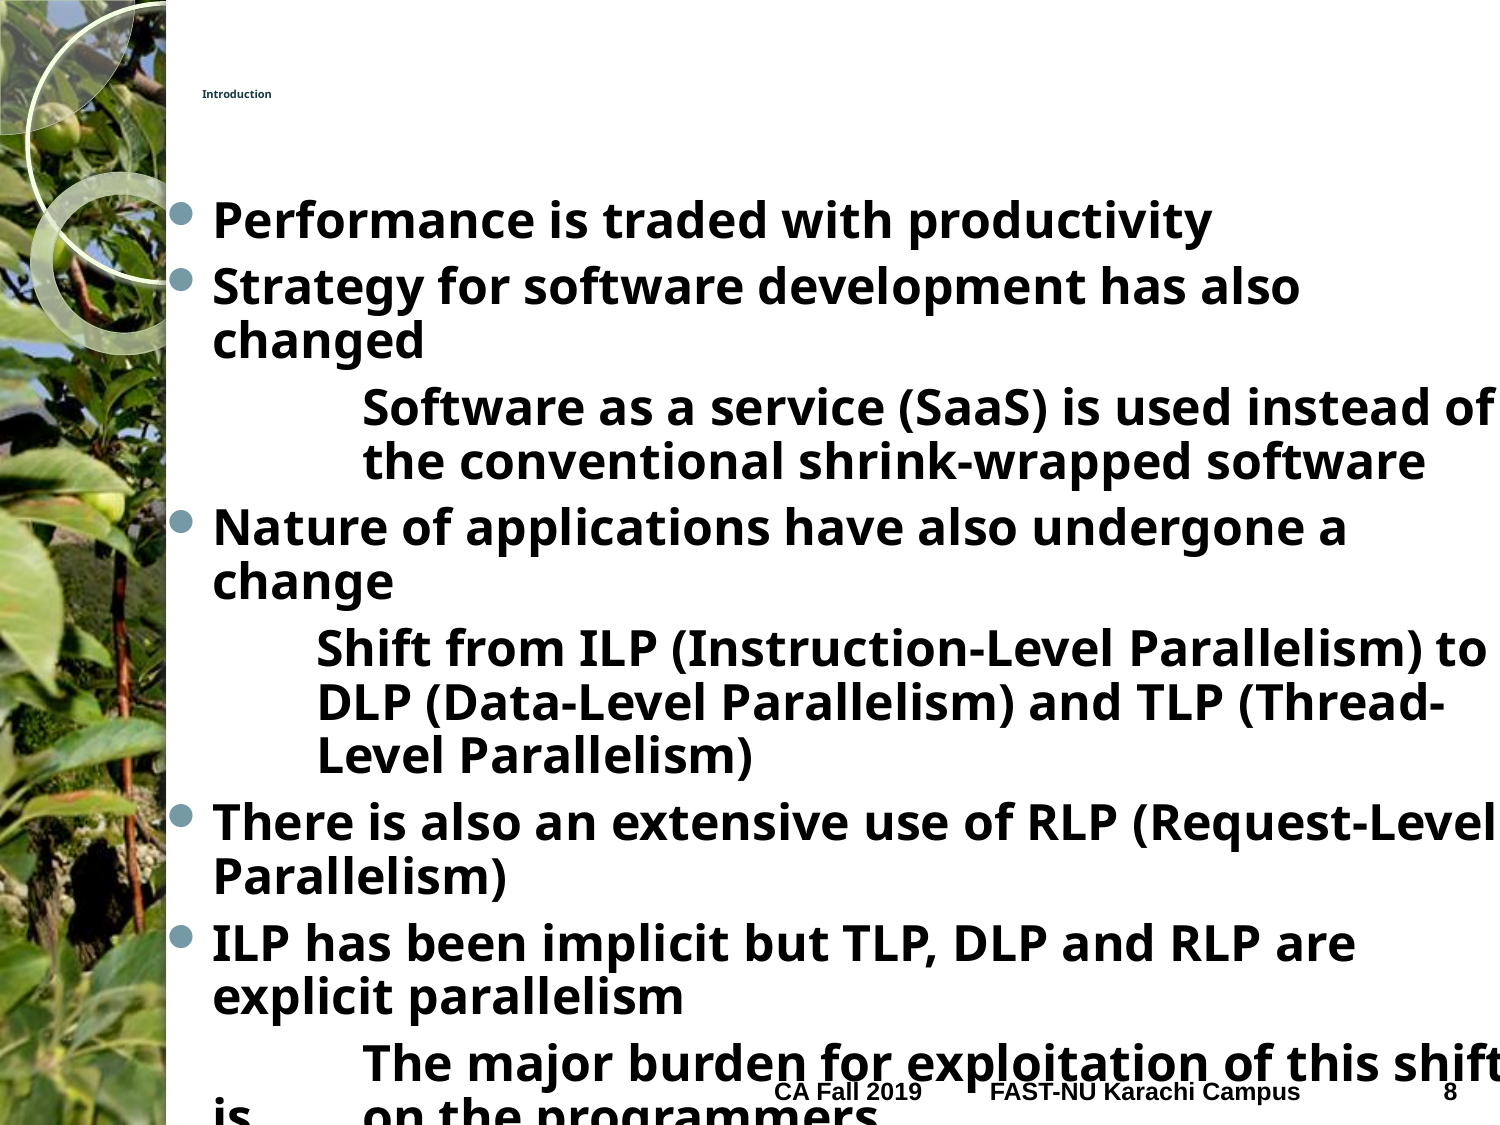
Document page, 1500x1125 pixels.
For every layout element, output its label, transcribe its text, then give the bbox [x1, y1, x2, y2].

picture [32, 13, 160, 207]
title Introduction [187, 37, 1463, 161]
list Performance is traded with productivity Strategy for software development has also changed Software as a service (SaaS) is used instead of the conventional shrink-wrapped software Nature of applications have also undergone a change Shift from ILP (Instruction-Level Parallelism) to DLP (Data-Level Parallelism) and TLP (Thread- Level Parallelism) There is also an extensive use of RLP (Request-Level Parallelism) ILP has been implicit but TLP, DLP and RLP are explicit parallelism The major burden for exploitation of this shift is on the programmers [137, 187, 1500, 1038]
picture [136, 0, 166, 4]
picture [62, 195, 137, 276]
slide_number 8 [1413, 1034, 1488, 1113]
slide_number CA Fall 2019 [587, 1034, 938, 1113]
picture [53, 241, 137, 332]
footer FAST-NU Karachi Campus [975, 1037, 1413, 1113]
picture [0, 134, 166, 1125]
